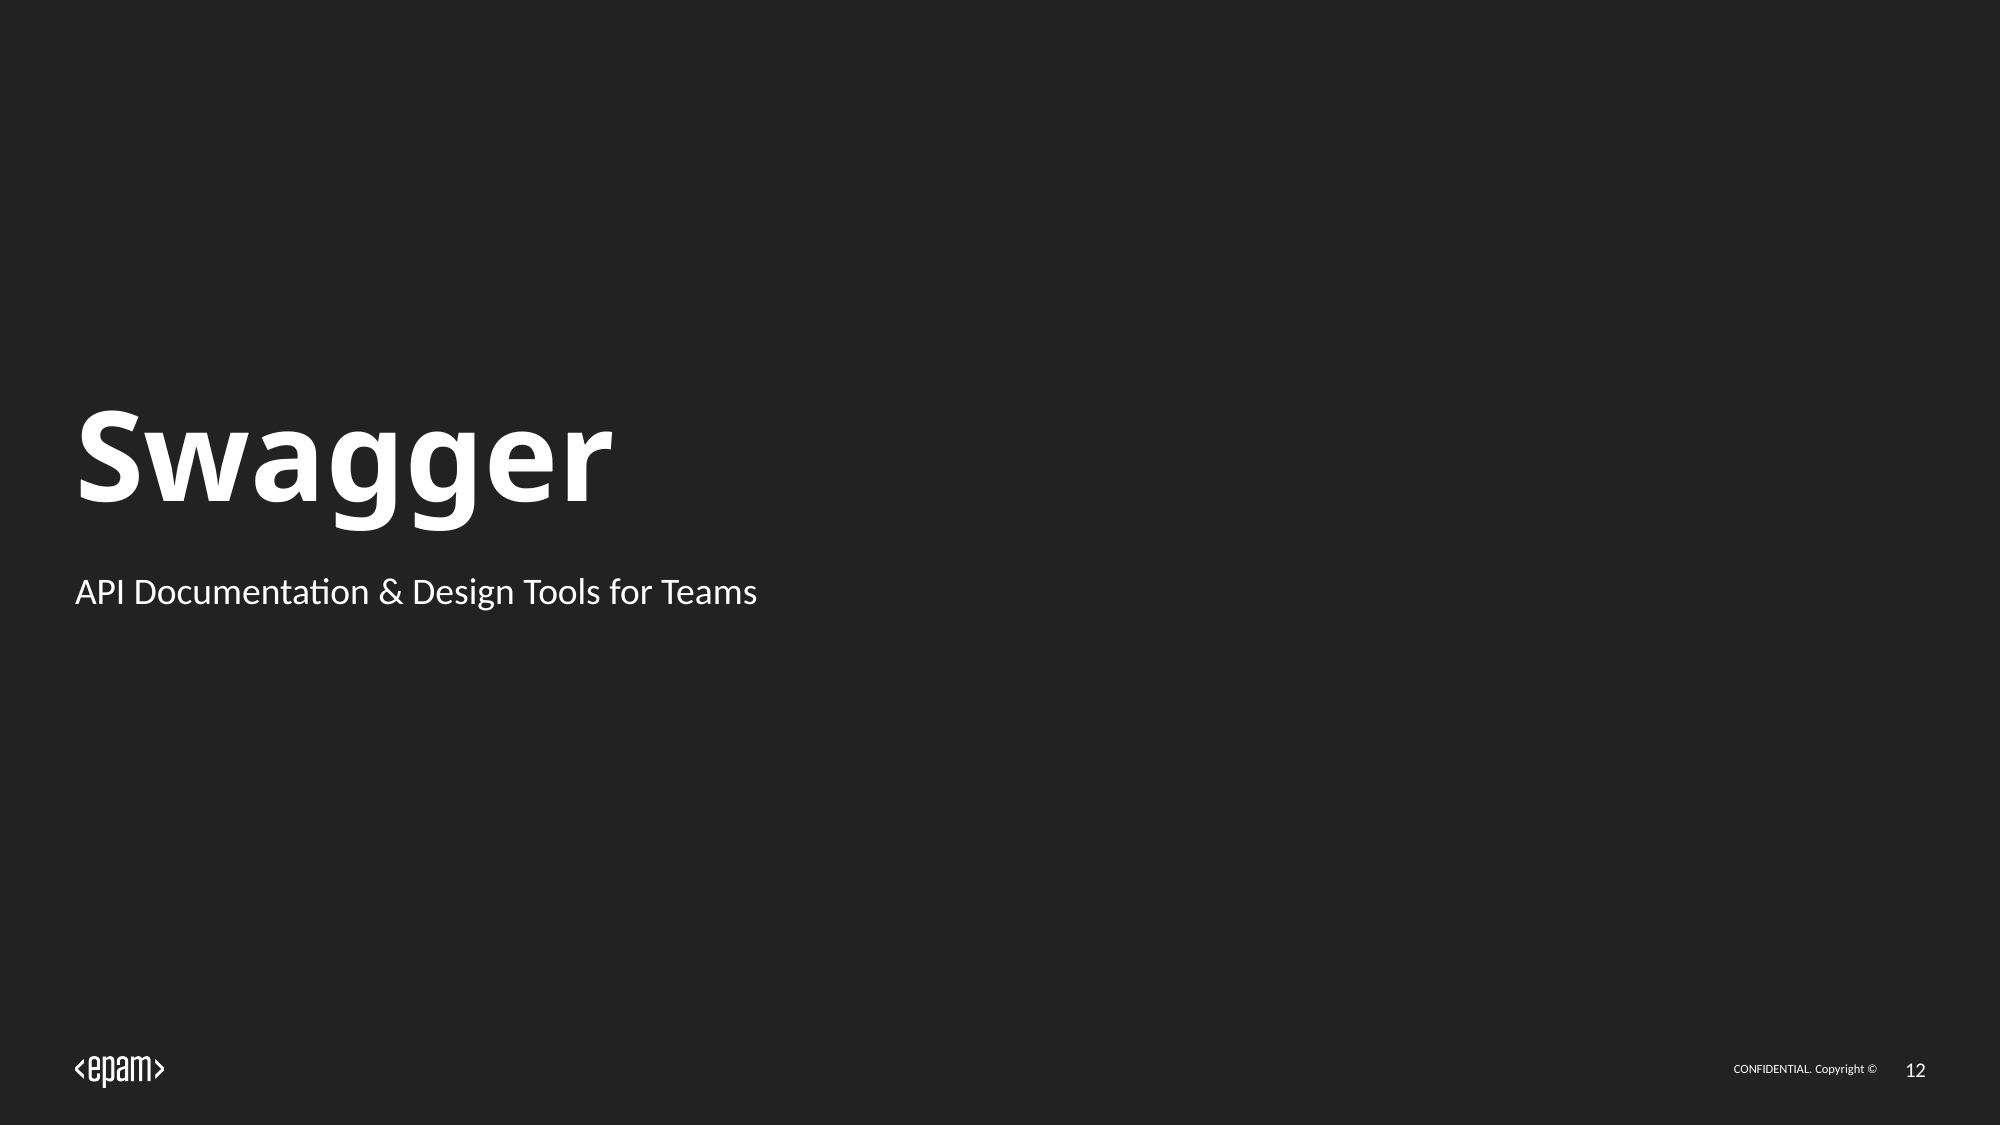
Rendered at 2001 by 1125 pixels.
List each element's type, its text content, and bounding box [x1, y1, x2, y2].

picture [75, 1056, 164, 1088]
list API Documentation & Design Tools for Teams [75, 562, 1492, 900]
title Swagger [75, 376, 1298, 528]
